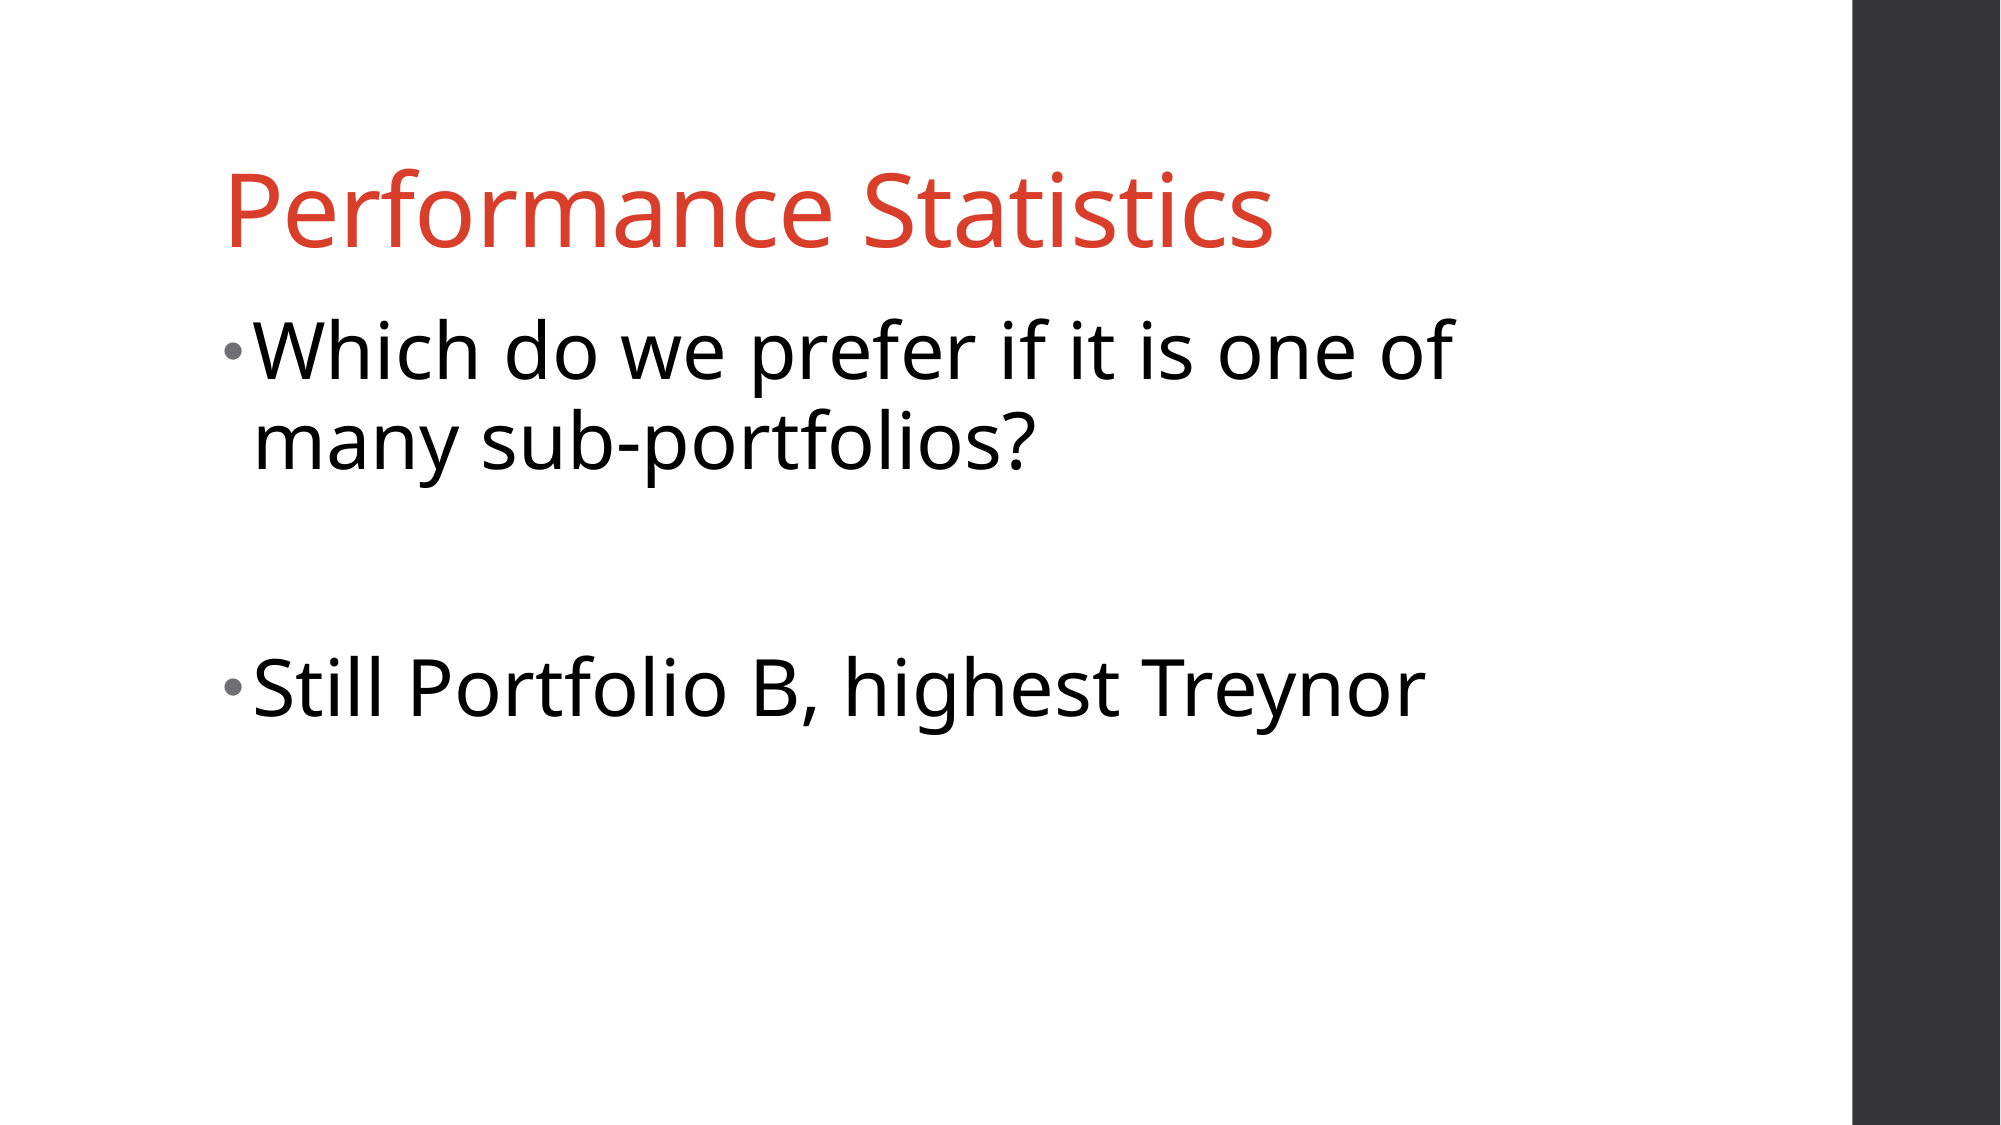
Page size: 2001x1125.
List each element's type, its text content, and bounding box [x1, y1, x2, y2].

list Which do we prefer if it is one of many sub-portfolios? Still Portfolio B, highest Treynor [206, 299, 1617, 1014]
title Performance Statistics [206, 60, 1797, 278]
